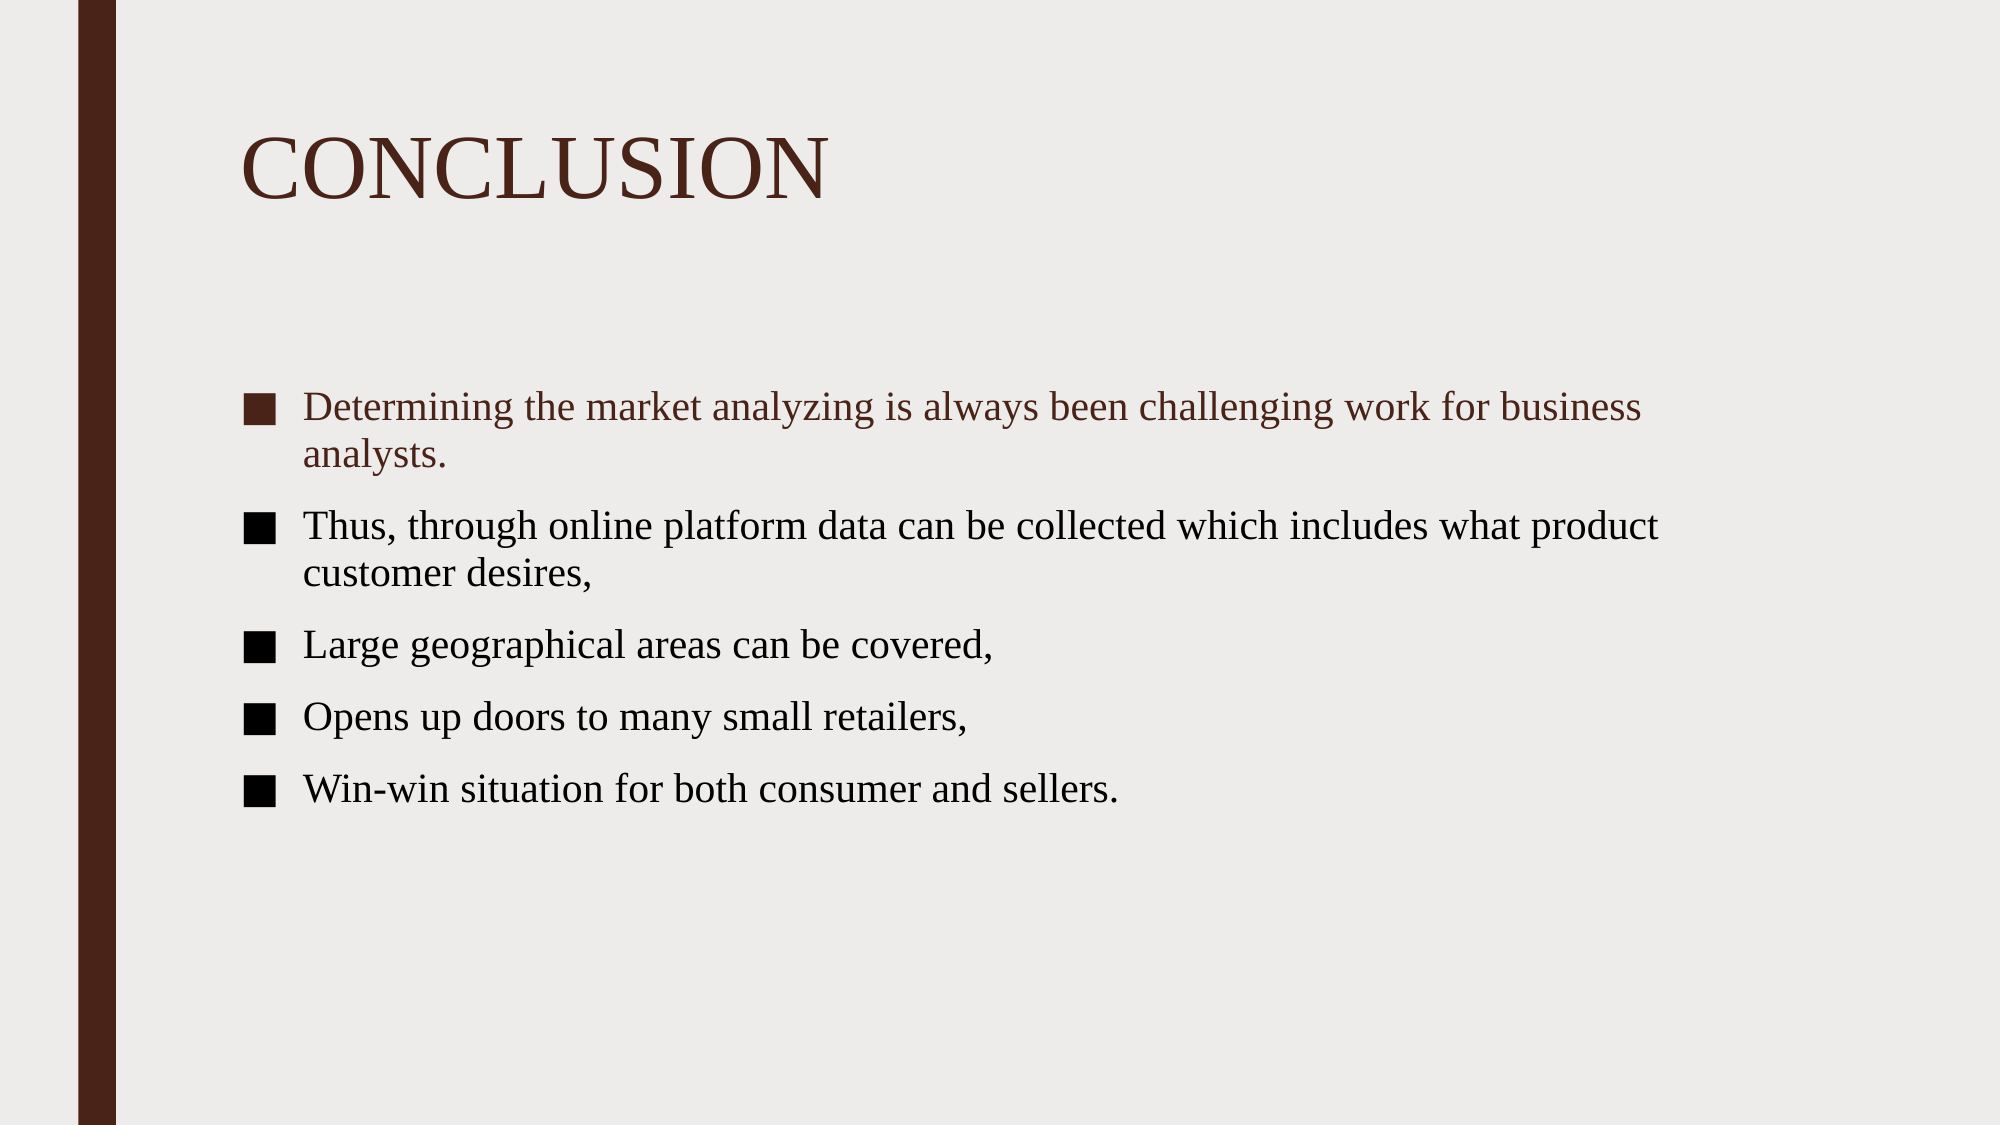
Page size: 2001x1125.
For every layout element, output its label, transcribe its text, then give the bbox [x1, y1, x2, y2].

list Determining the market analyzing is always been challenging work for business analysts. Thus, through online platform data can be collected which includes what product customer desires, Large geographical areas can be covered, Opens up doors to many small retailers, Win-win situation for both consumer and sellers. [225, 375, 1800, 963]
title CONCLUSION [225, 112, 1800, 357]
